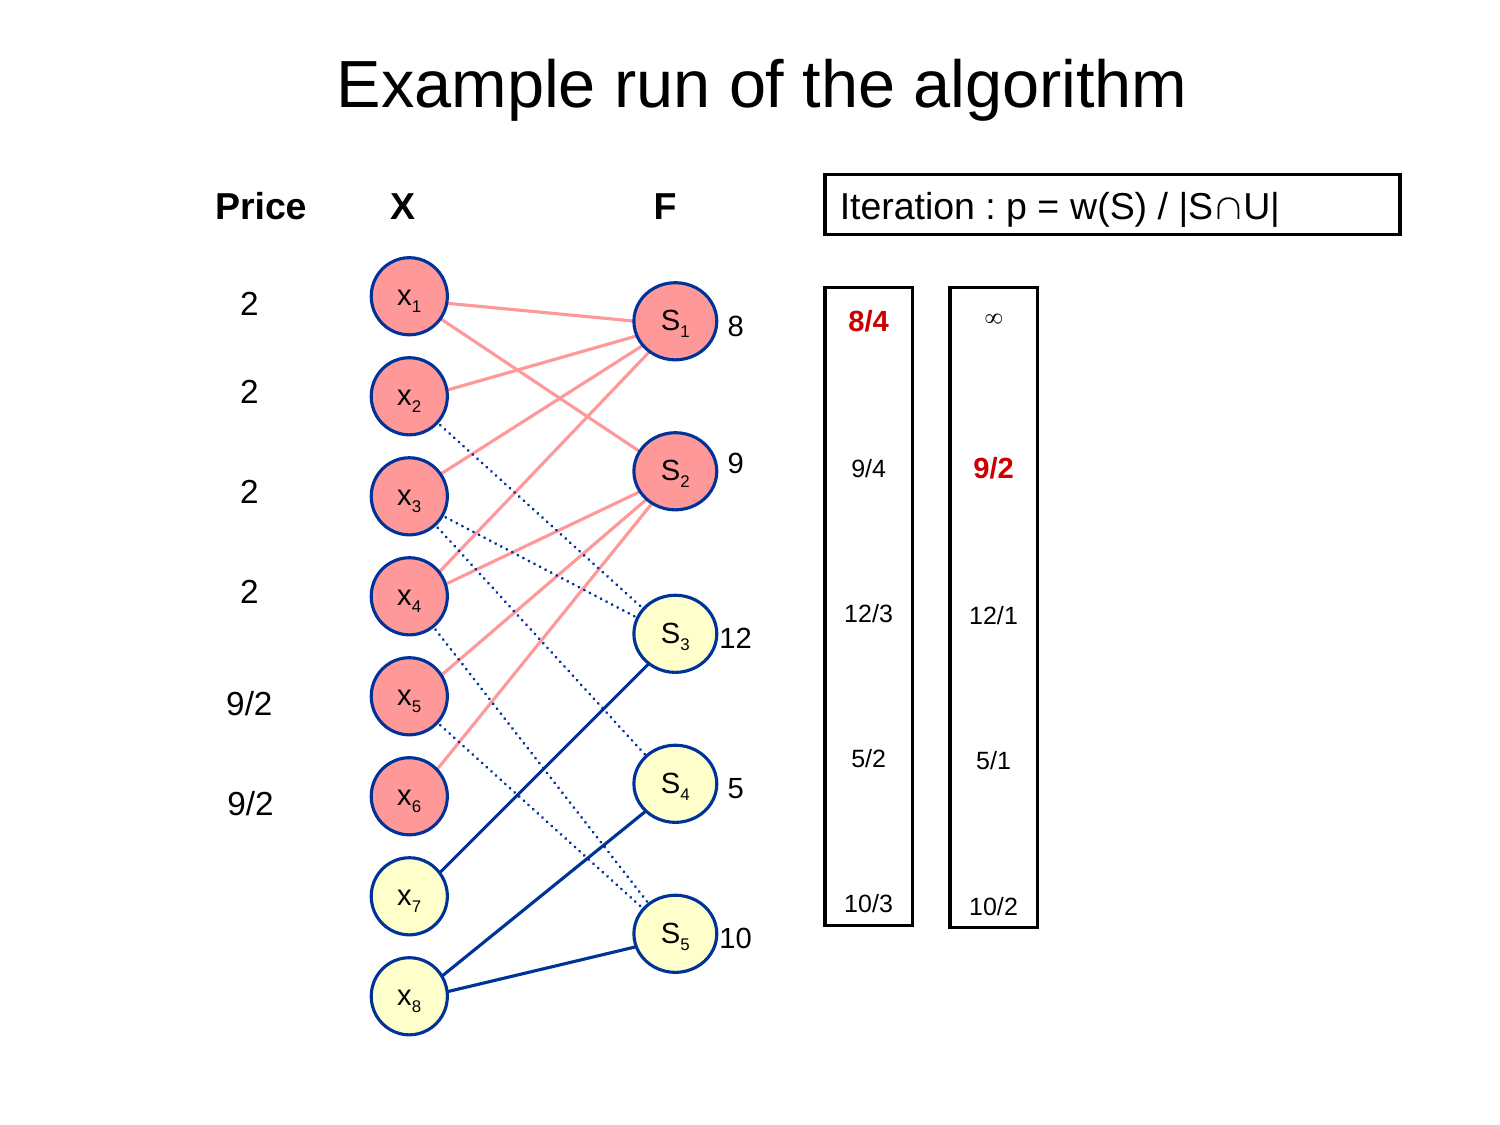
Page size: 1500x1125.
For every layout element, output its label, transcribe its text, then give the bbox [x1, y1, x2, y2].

text_box S4 [633, 745, 712, 823]
text_box x4 [371, 557, 448, 635]
text_box X [375, 174, 430, 235]
text_box 9/2 [211, 674, 288, 730]
title Example run of the algorithm [124, 24, 1401, 138]
text_box x2 [371, 357, 448, 435]
text_box 8/4 9/4 12/3 5/2 10/3 [824, 287, 913, 926]
text_box 5 [712, 762, 759, 813]
text_box 2 [225, 562, 274, 618]
text_box Price [200, 174, 322, 235]
text_box F [638, 174, 692, 235]
text_box 2 [225, 362, 274, 418]
text_box 8 [712, 299, 759, 350]
text_box S5 [633, 895, 710, 973]
text_box x6 [371, 757, 448, 835]
text_box 10 [704, 912, 767, 963]
text_box 2 [225, 274, 274, 330]
text_box S1 [633, 282, 712, 360]
text_box 2 [225, 462, 274, 518]
text_box x1 [371, 257, 448, 335]
text_box 12 [704, 612, 767, 663]
text_box  9/2 12/1 5/1 10/2 [949, 287, 1038, 928]
text_box x5 [371, 657, 448, 735]
text_box x7 [371, 857, 448, 935]
text_box S3 [633, 595, 710, 673]
text_box x3 [371, 457, 448, 535]
text_box x8 [371, 957, 448, 1035]
text_box S2 [633, 432, 713, 510]
text_box Iteration : p = w(S) / |SU| [825, 174, 1400, 235]
text_box 9/2 [212, 774, 289, 830]
text_box 9 [712, 437, 759, 488]
